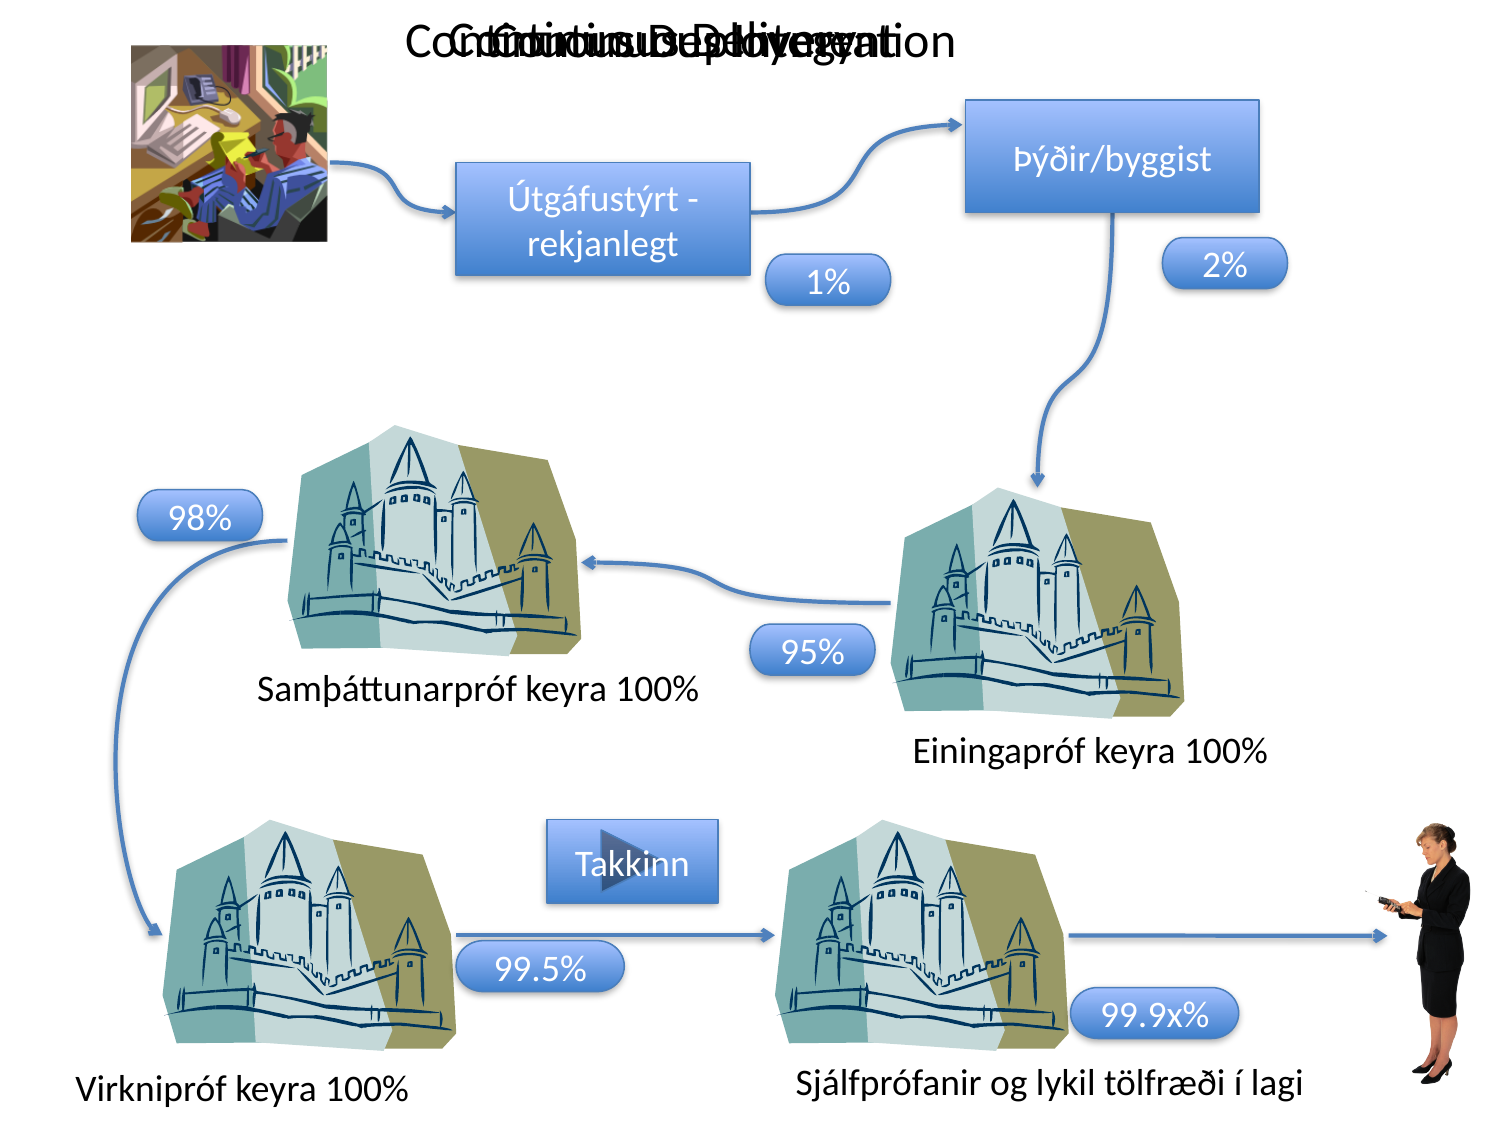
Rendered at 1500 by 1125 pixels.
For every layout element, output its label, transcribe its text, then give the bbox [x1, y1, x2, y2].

text_box Samþáttunarpróf keyra 100% [291, 656, 715, 716]
text_box 99.9x% [1072, 986, 1240, 1040]
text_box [585, 562, 891, 604]
text_box Continuous Integration [913, 0, 972, 75]
text_box Continuous Deployment [390, 0, 913, 75]
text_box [749, 124, 963, 213]
text_box 98% [136, 488, 264, 542]
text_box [162, 540, 288, 936]
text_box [937, 312, 1213, 388]
text_box 1% [764, 253, 892, 306]
text_box 99.5% [460, 943, 626, 993]
text_box 2% [1161, 236, 1289, 290]
text_box Þýðir/byggist [965, 99, 1260, 213]
picture [1363, 819, 1472, 1088]
text_box Takkinn [546, 819, 719, 904]
text_box Virknipróf keyra 100% [60, 1056, 425, 1116]
text_box 95% [749, 623, 876, 676]
picture [162, 819, 457, 1052]
picture [774, 819, 1069, 1052]
picture [890, 487, 1185, 719]
text_box Einingapróf keyra 100% [897, 718, 1283, 779]
text_box Sjálfprófanir og lykil tölfræði í lagi [780, 1050, 1320, 1111]
picture [287, 424, 582, 657]
picture [130, 43, 331, 245]
text_box Útgáfustýrt - rekjanlegt [455, 162, 751, 276]
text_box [334, 162, 457, 213]
